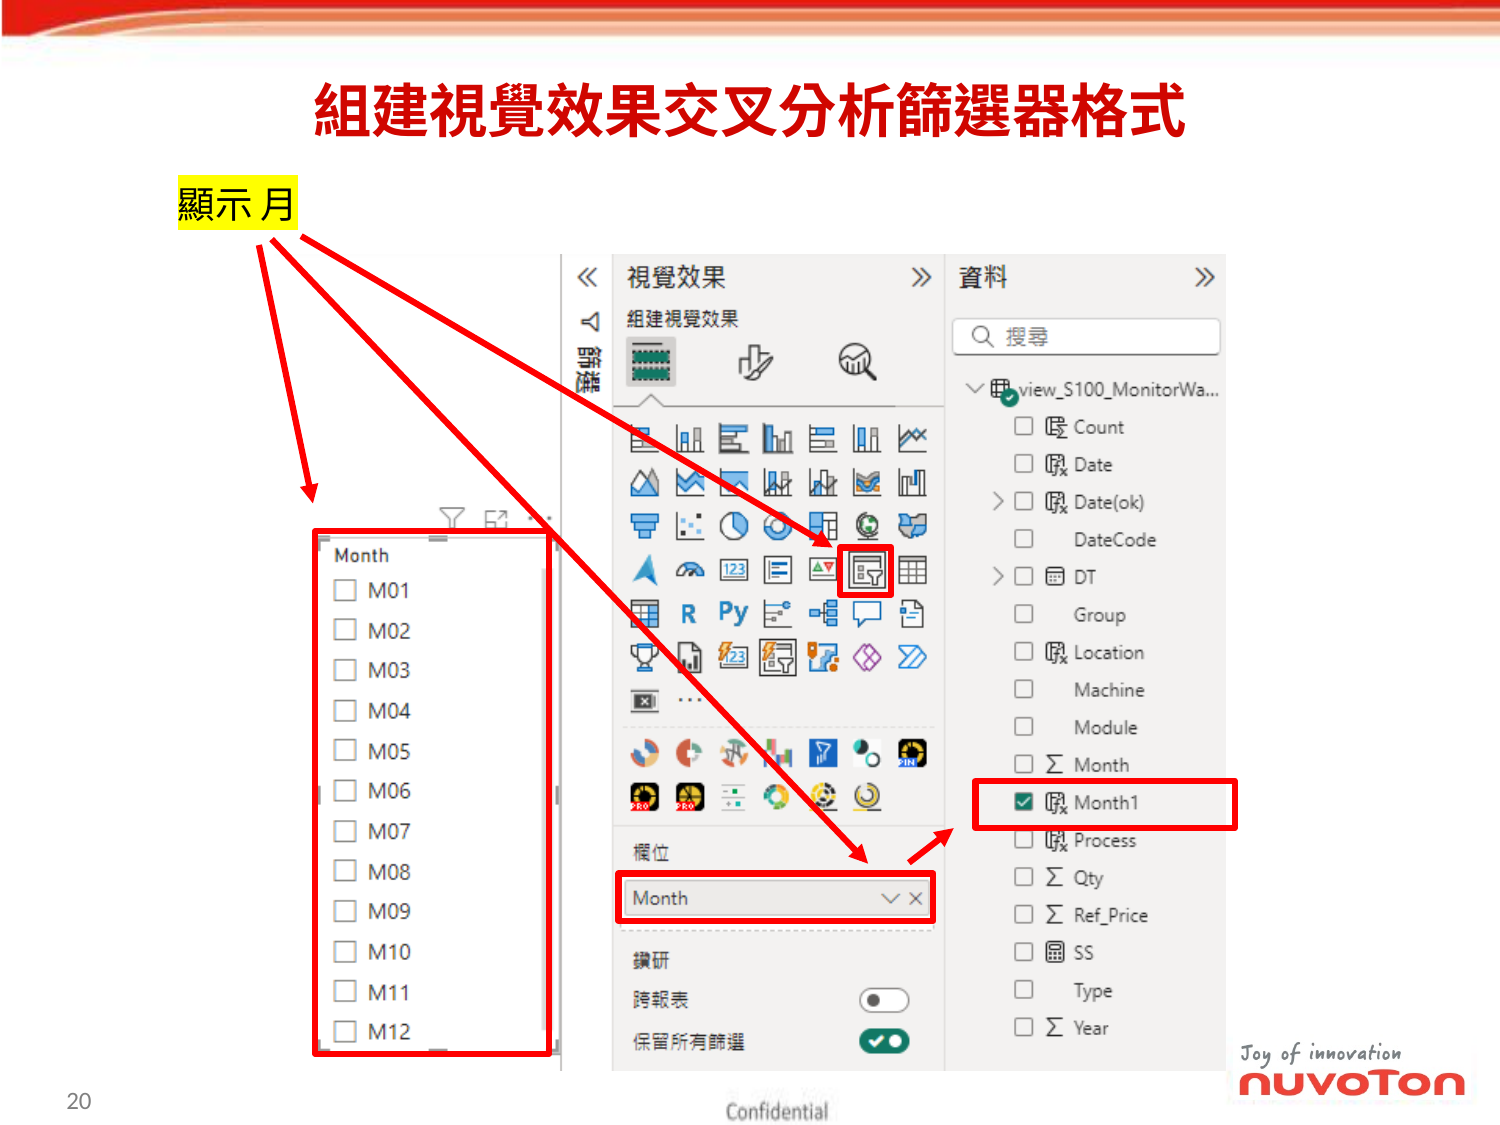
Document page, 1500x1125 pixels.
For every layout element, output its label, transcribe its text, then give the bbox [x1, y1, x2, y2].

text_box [271, 238, 869, 864]
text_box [908, 827, 954, 863]
text_box 顯示 月 [162, 173, 482, 234]
title 組建視覺效果交叉分析篩選器格式 [75, 66, 1425, 149]
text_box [258, 244, 266, 504]
picture [1, 0, 1500, 1125]
text_box [1229, 779, 1237, 830]
slide_number 19 [0, 1069, 160, 1125]
